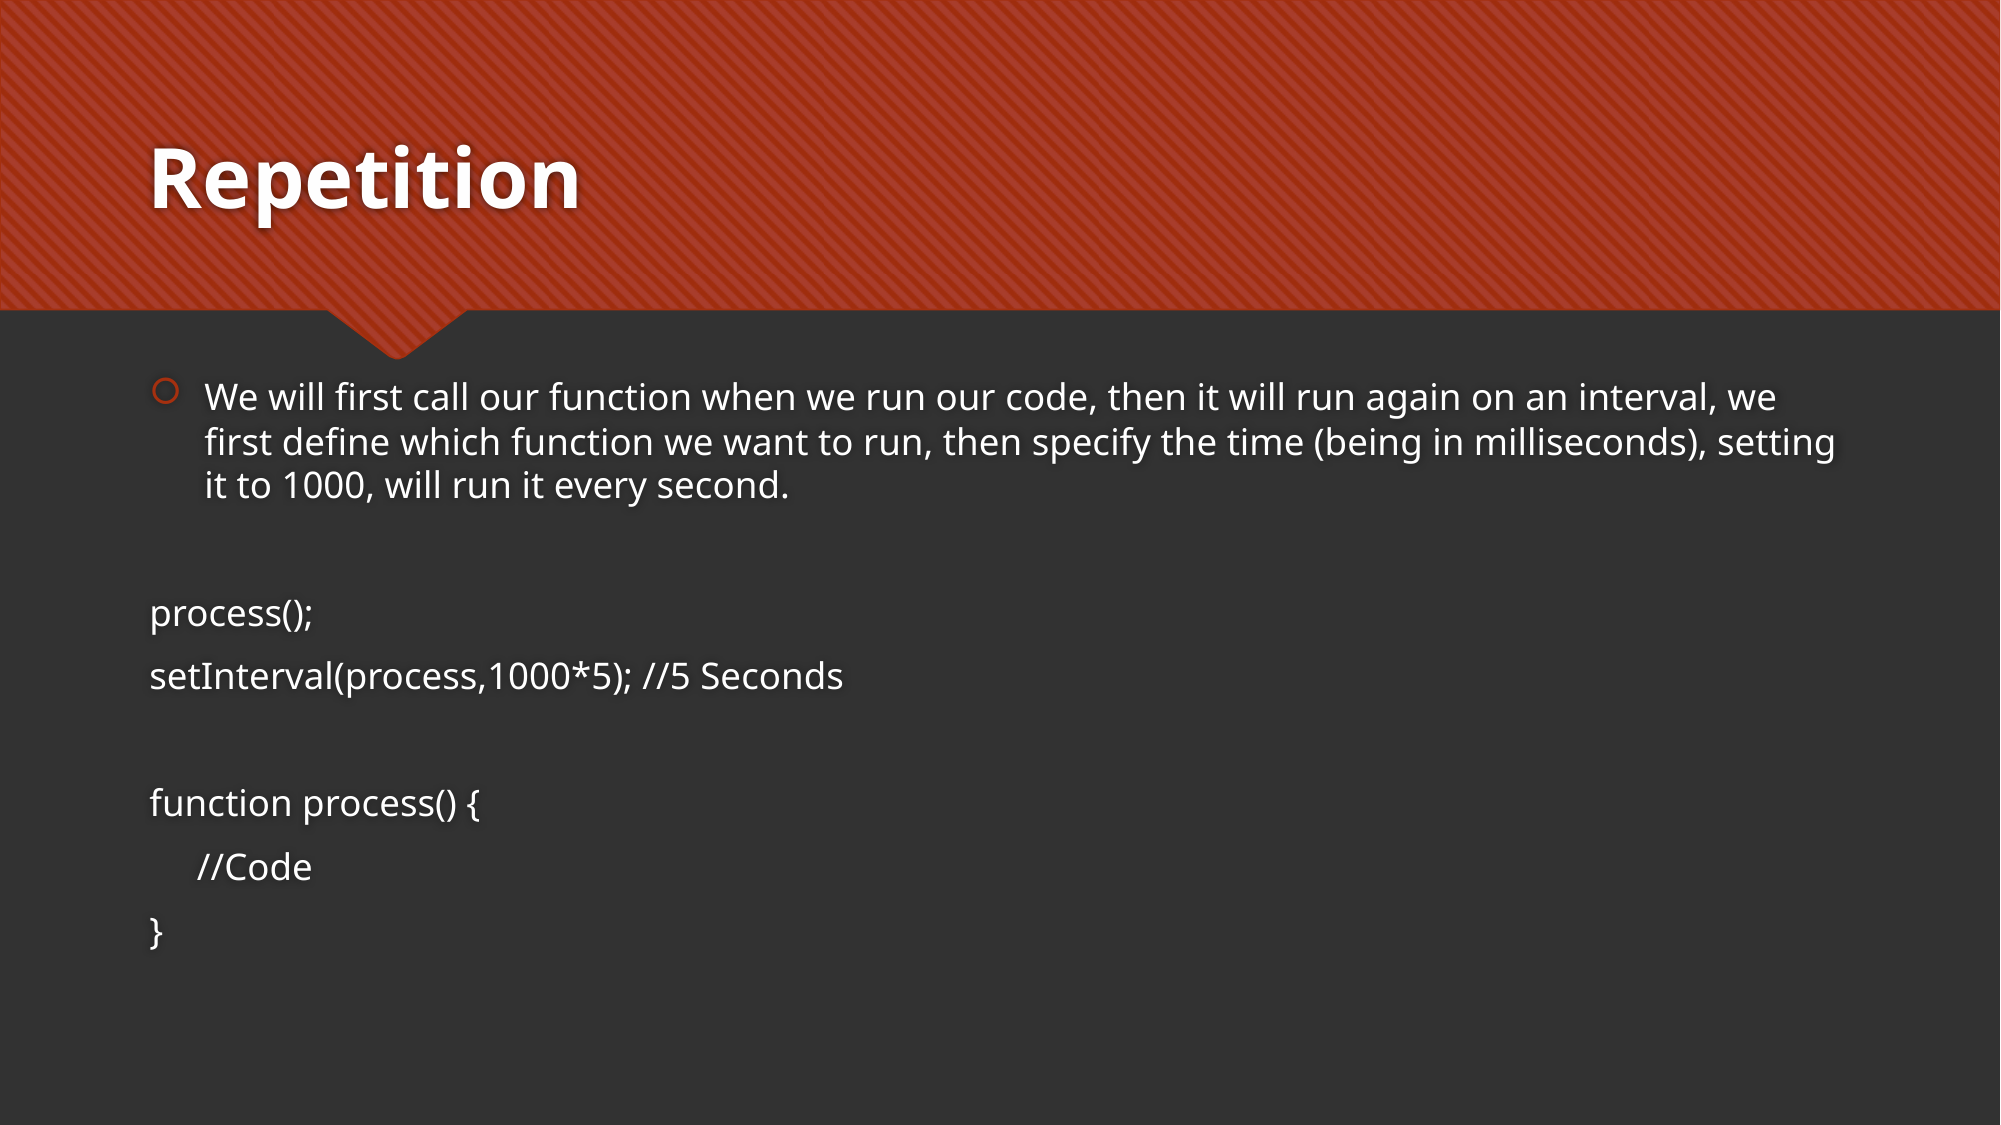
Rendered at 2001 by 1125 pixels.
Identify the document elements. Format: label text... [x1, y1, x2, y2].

title Repetition [132, 73, 1868, 233]
list We will first call our function when we run our code, then it will run again on an interval, we first define which function we want to run, then specify the time (being in milliseconds), setting it to 1000, will run it every second. process(); setInterval(process,1000*5); //5 Seconds function process() { //Code } [134, 364, 1866, 962]
